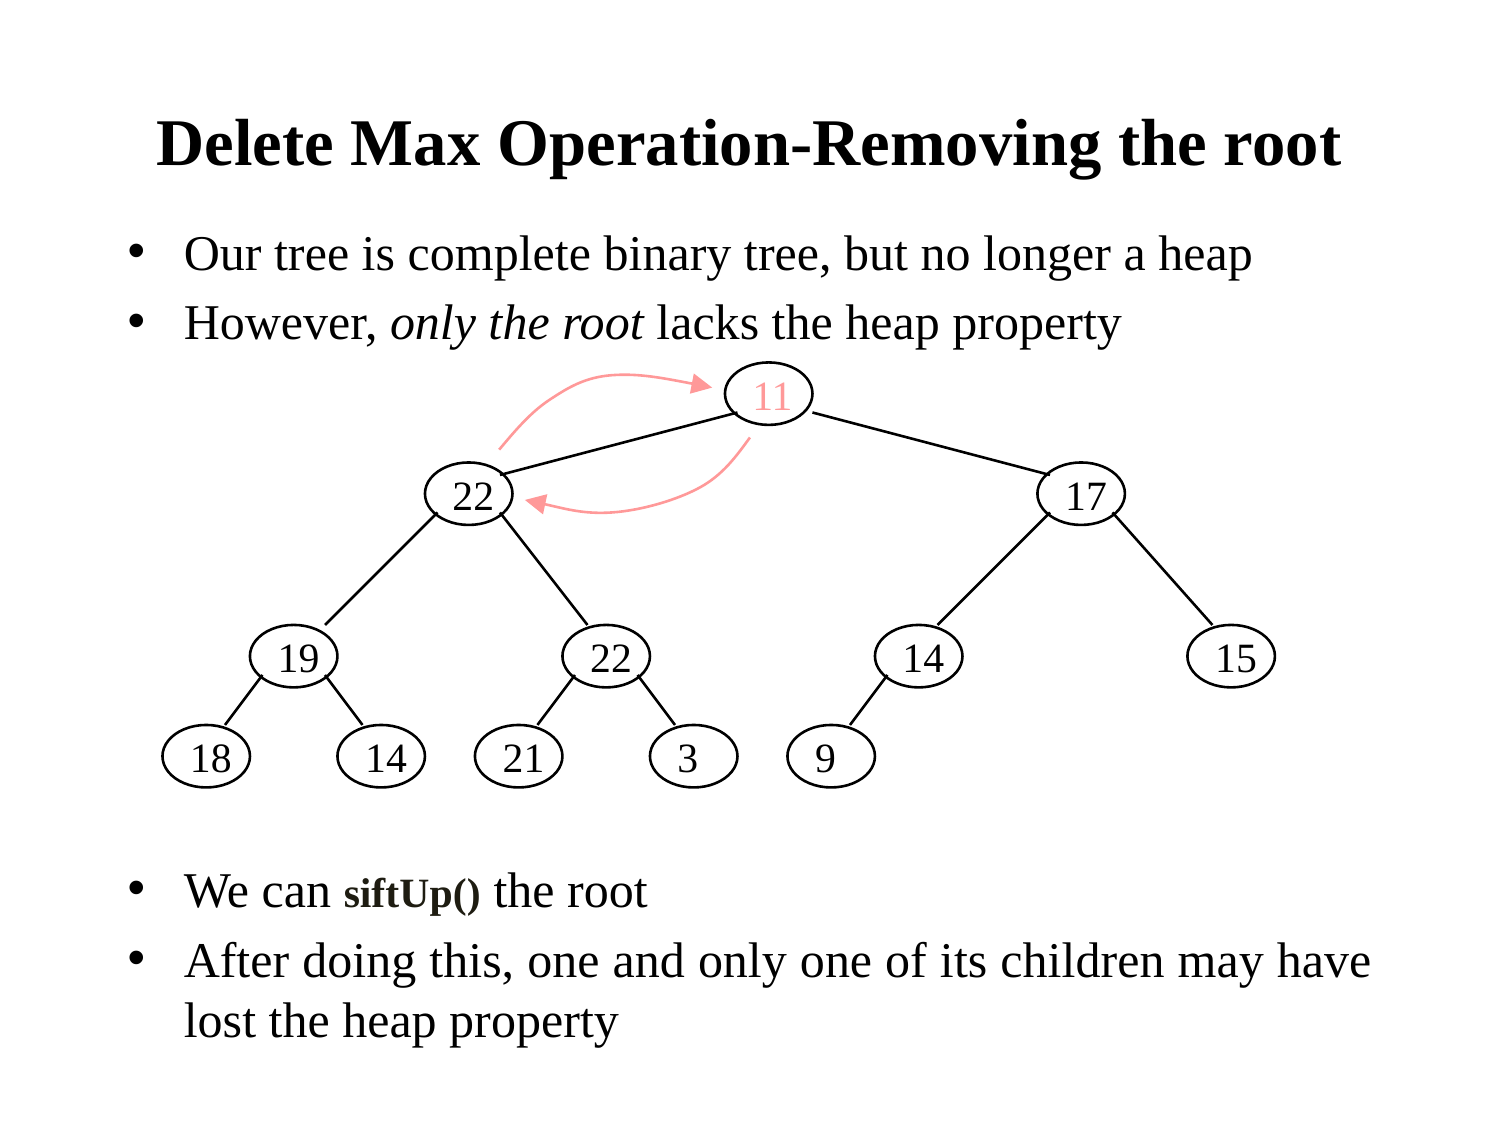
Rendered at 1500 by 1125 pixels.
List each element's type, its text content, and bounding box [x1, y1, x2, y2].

list We can siftUp() the root After doing this, one and only one of its children may have lost the heap property [112, 849, 1388, 1088]
title Delete Max Operation-Removing the root [75, 45, 1425, 233]
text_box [162, 362, 1276, 788]
list Our tree is complete binary tree, but no longer a heap However, only the root lacks the heap property [112, 212, 1388, 375]
